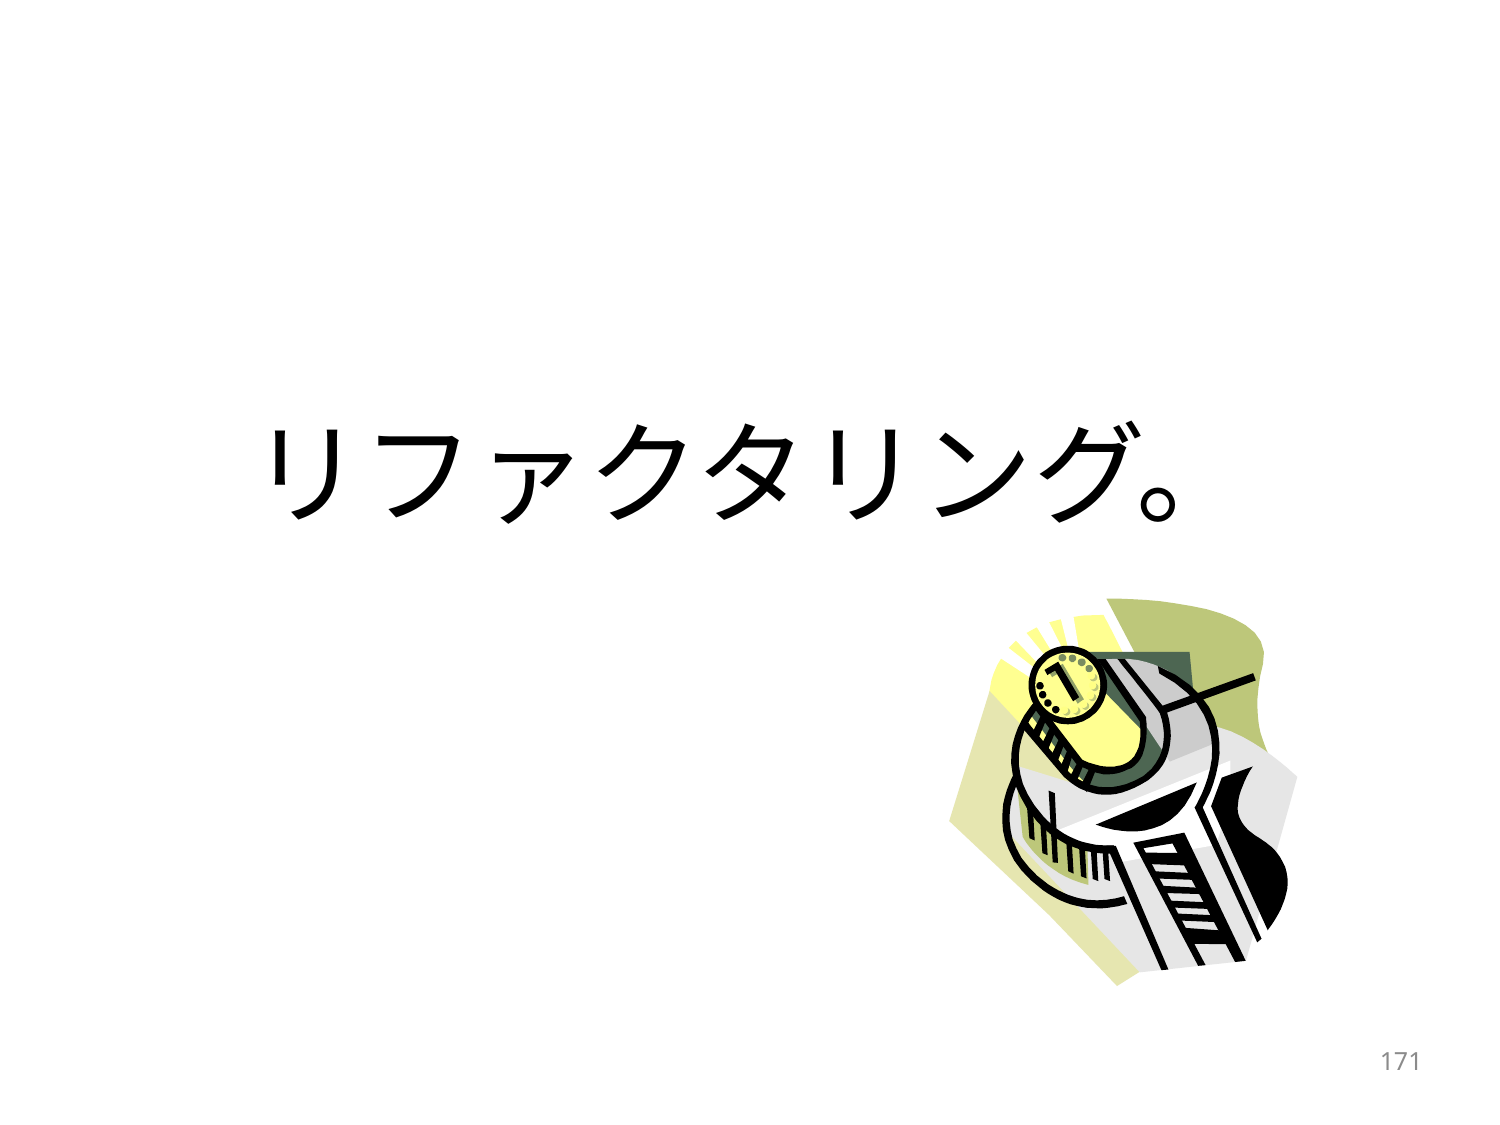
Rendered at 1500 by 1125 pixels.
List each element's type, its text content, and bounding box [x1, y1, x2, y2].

title リファクタリング。 [112, 349, 1388, 591]
picture [948, 587, 1316, 994]
slide_number 171 [1125, 1025, 1438, 1100]
